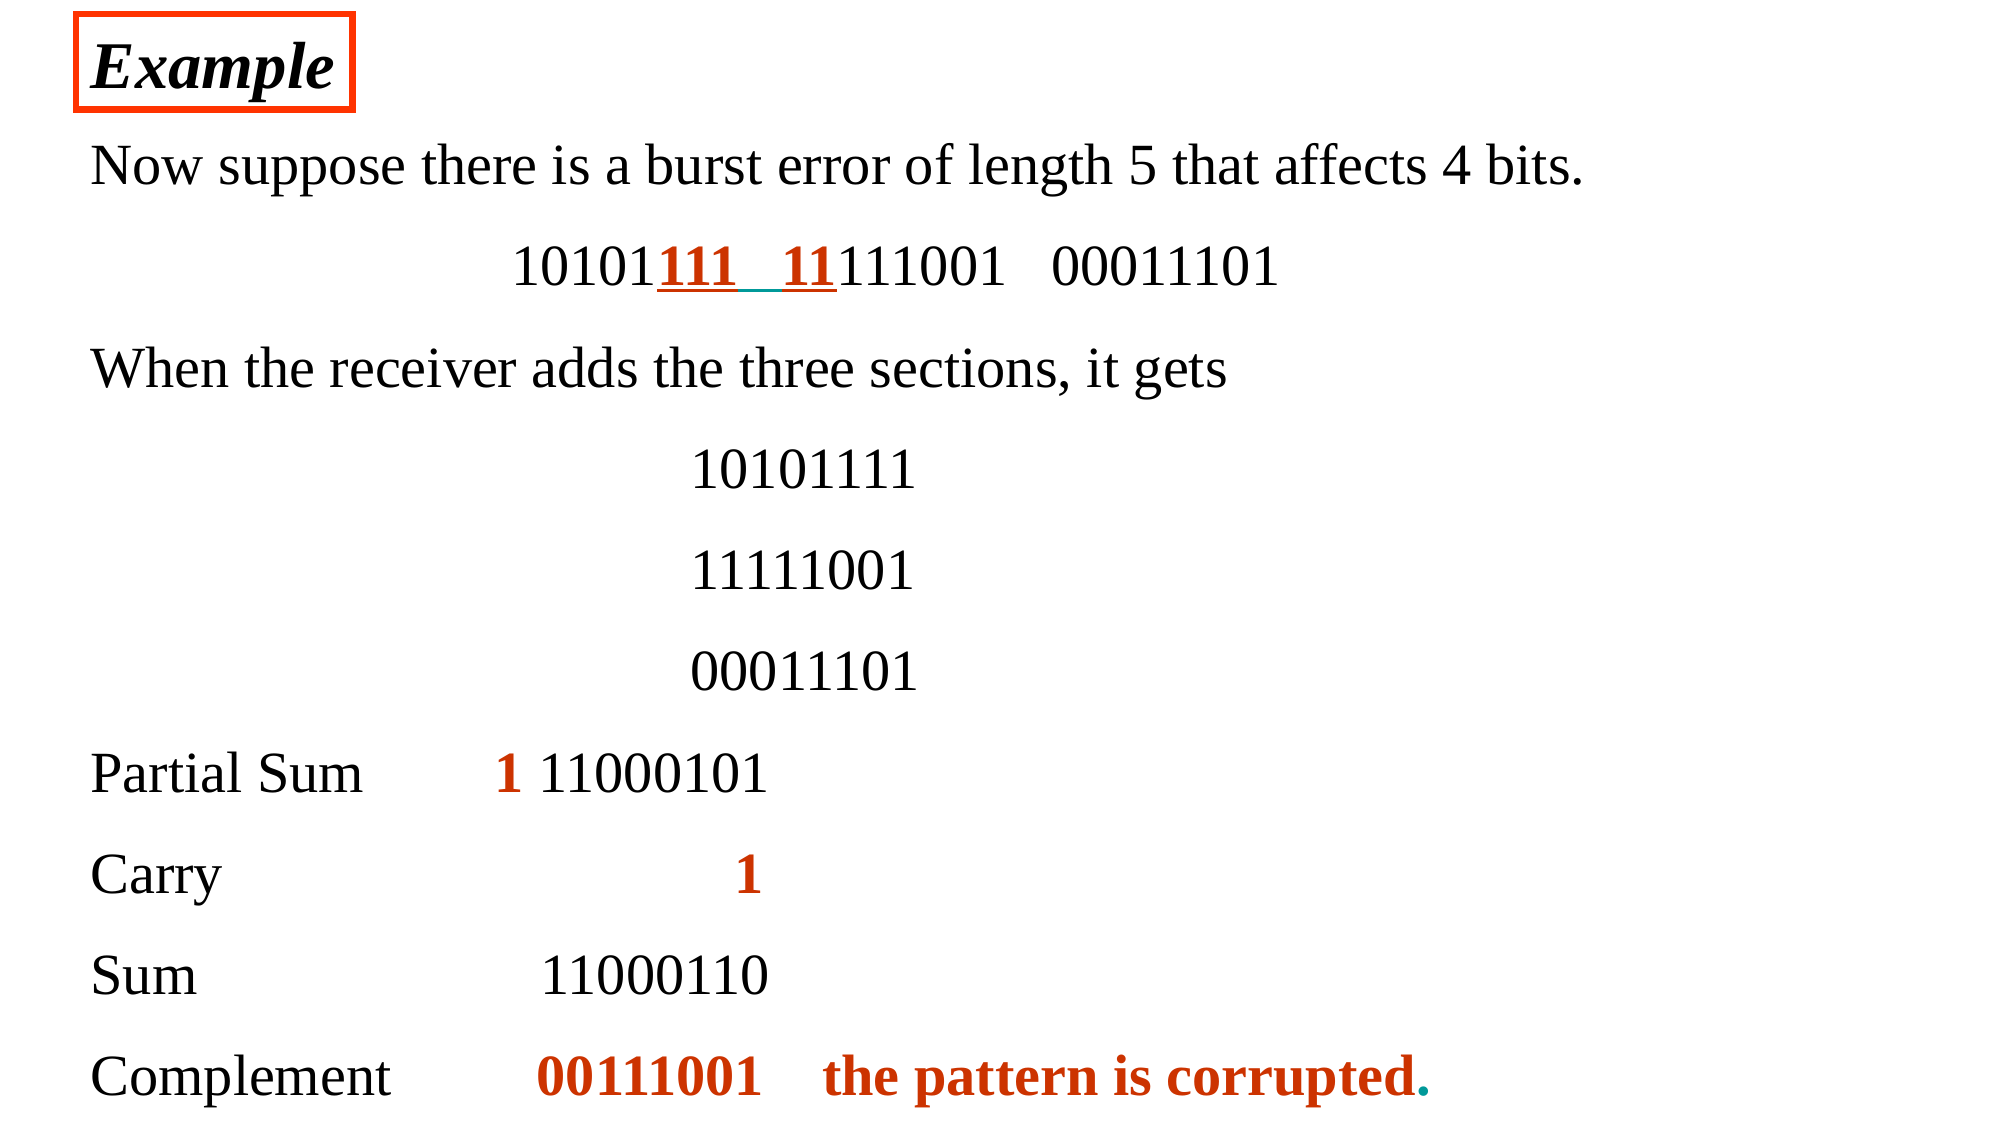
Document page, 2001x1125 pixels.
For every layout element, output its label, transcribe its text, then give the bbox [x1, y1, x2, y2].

text_box Now suppose there is a burst error of length 5 that affects 4 bits. 10101111 11111001 00011101 When the receiver adds the three sections, it gets 10101111 11111001 00011101 Partial Sum 1 11000101 Carry 1 Sum 11000110 Complement 00111001 the pattern is corrupted. [75, 118, 1920, 1115]
text_box Example [75, 14, 353, 110]
